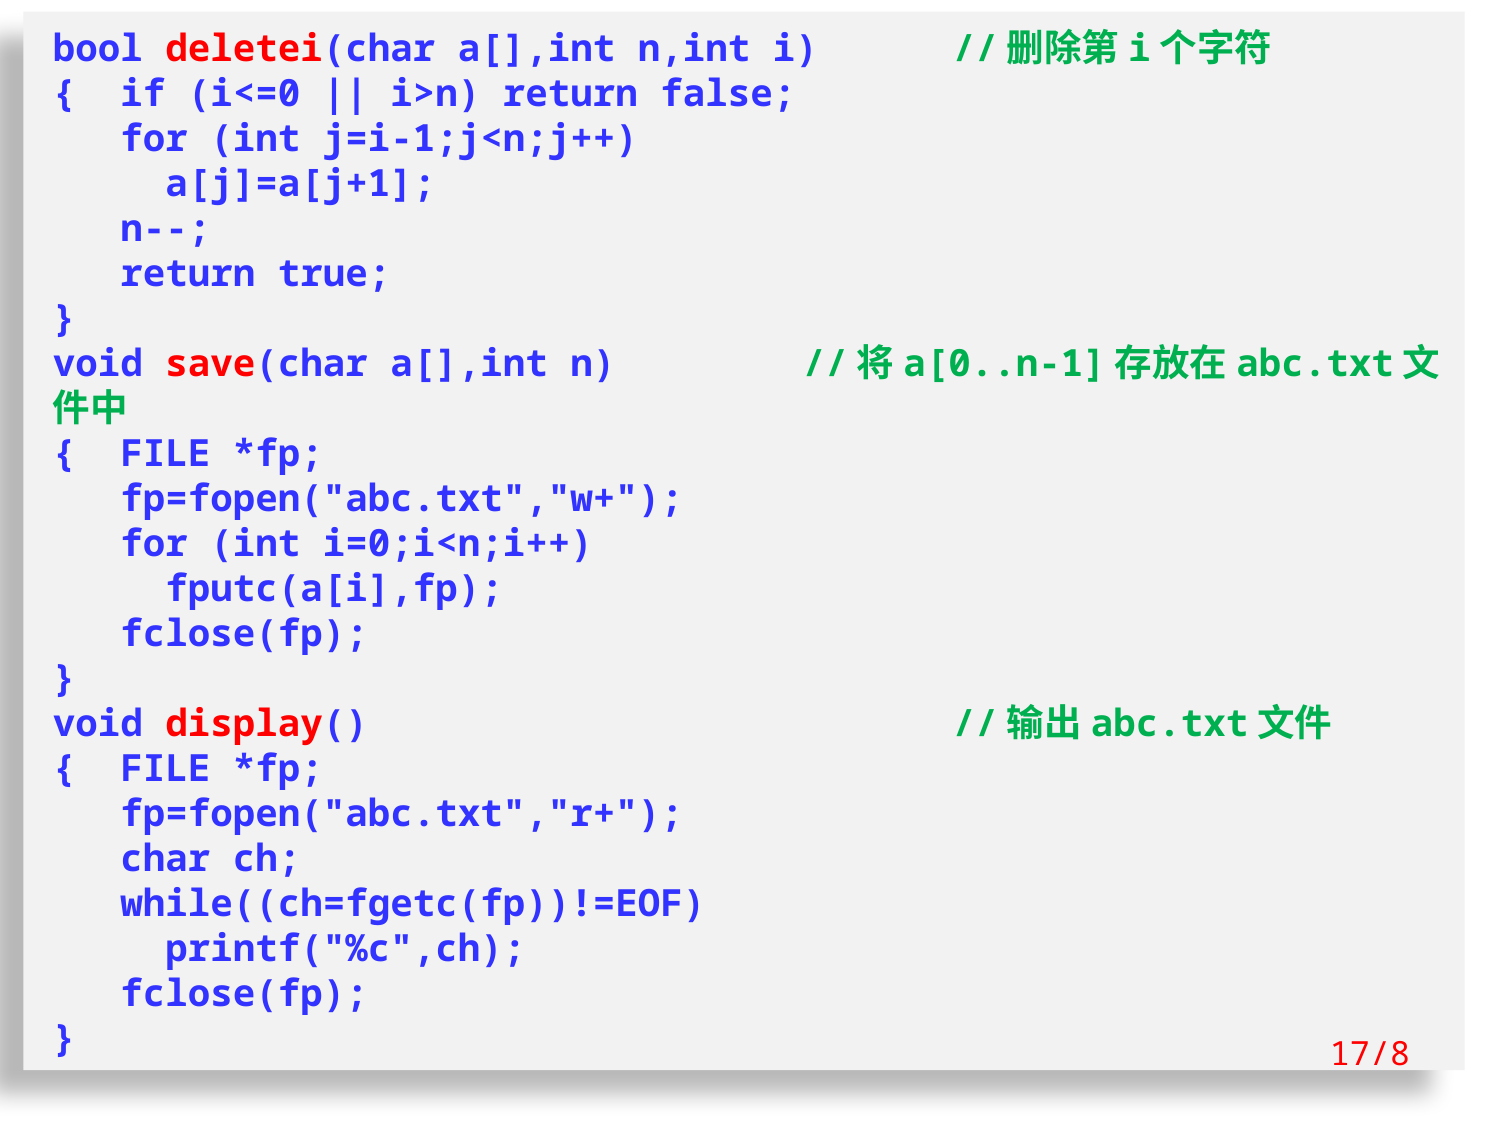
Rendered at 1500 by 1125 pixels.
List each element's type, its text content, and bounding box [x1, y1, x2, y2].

text_box bool deletei(char a[],int n,int i) //删除第i个字符 { if (i<=0 || i>n) return false; for (int j=i-1;j<n;j++) a[j]=a[j+1]; n--; return true; } void save(char a[],int n) //将a[0..n-1]存放在abc.txt文件中 { FILE *fp; fp=fopen("abc.txt","w+"); for (int i=0;i<n;i++) fputc(a[i],fp); fclose(fp); } void display() //输出abc.txt文件 { FILE *fp; fp=fopen("abc.txt","r+"); char ch; while((ch=fgetc(fp))!=EOF) printf("%c",ch); fclose(fp); } [21, 10, 1467, 1072]
slide_number 17/8 [1074, 1023, 1426, 1100]
